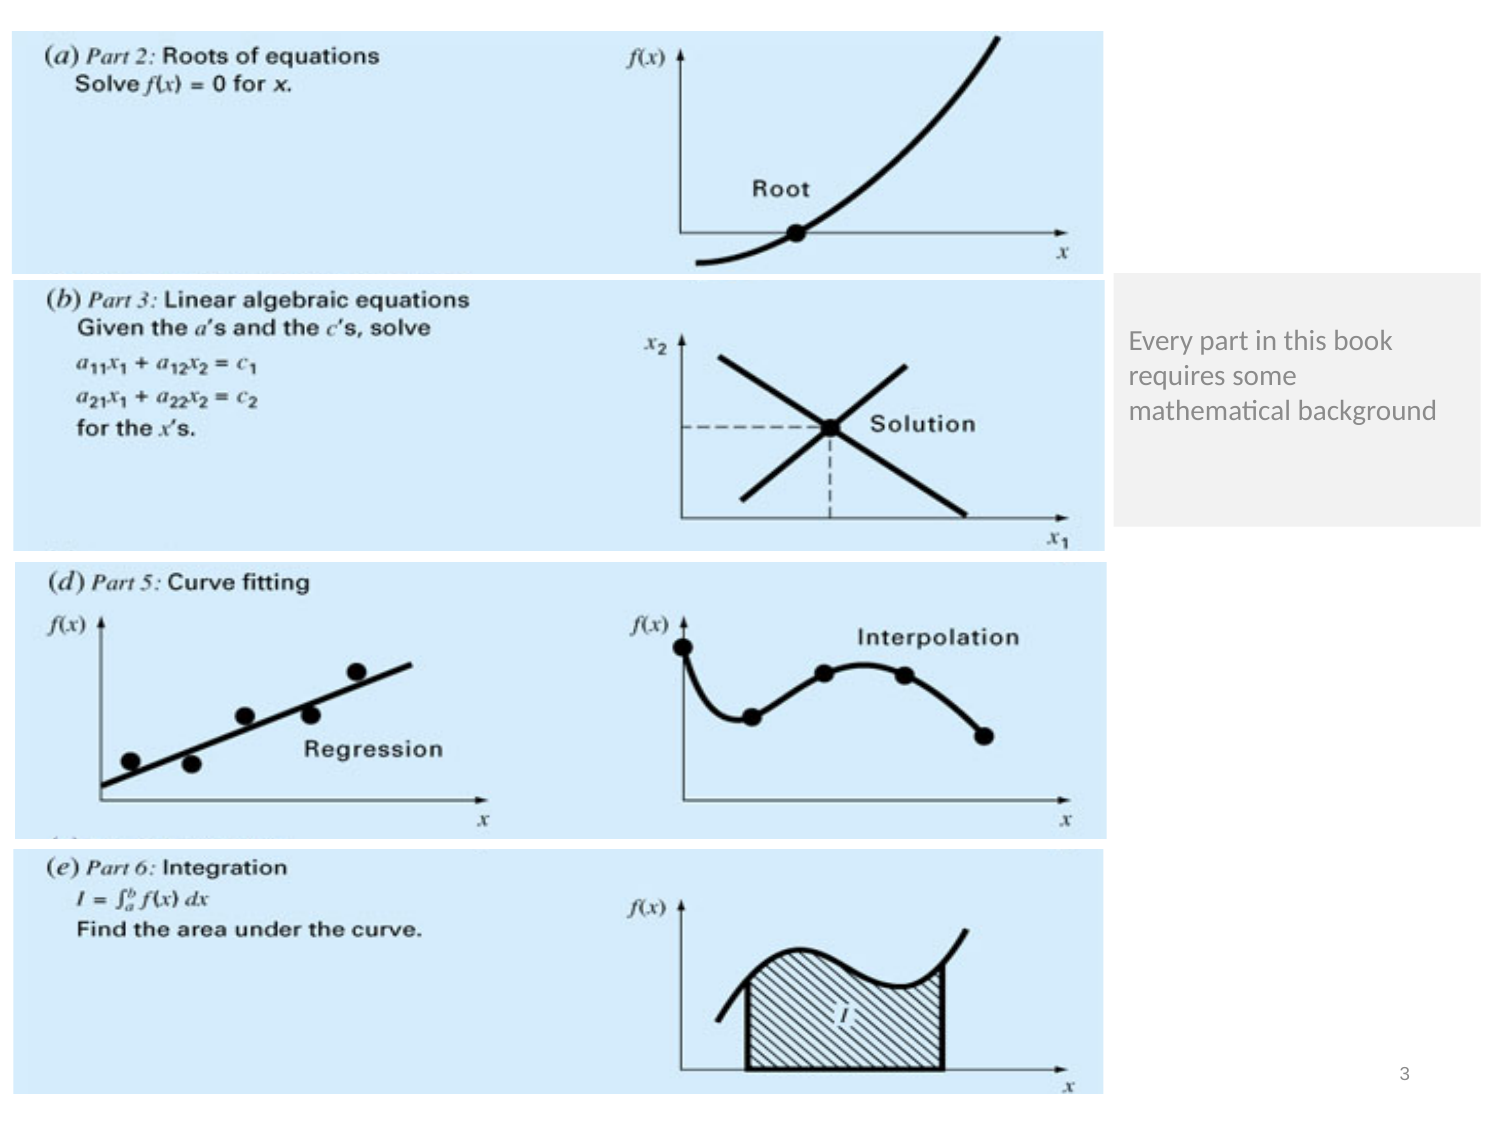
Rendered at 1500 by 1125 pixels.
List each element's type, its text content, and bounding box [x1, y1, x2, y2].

subtitle Every part in this book requires some mathematical background [1113, 273, 1481, 527]
picture [14, 561, 1107, 840]
picture [11, 31, 1104, 274]
slide_number 3 [1101, 1042, 1425, 1103]
picture [13, 279, 1105, 551]
picture [13, 849, 1104, 1095]
